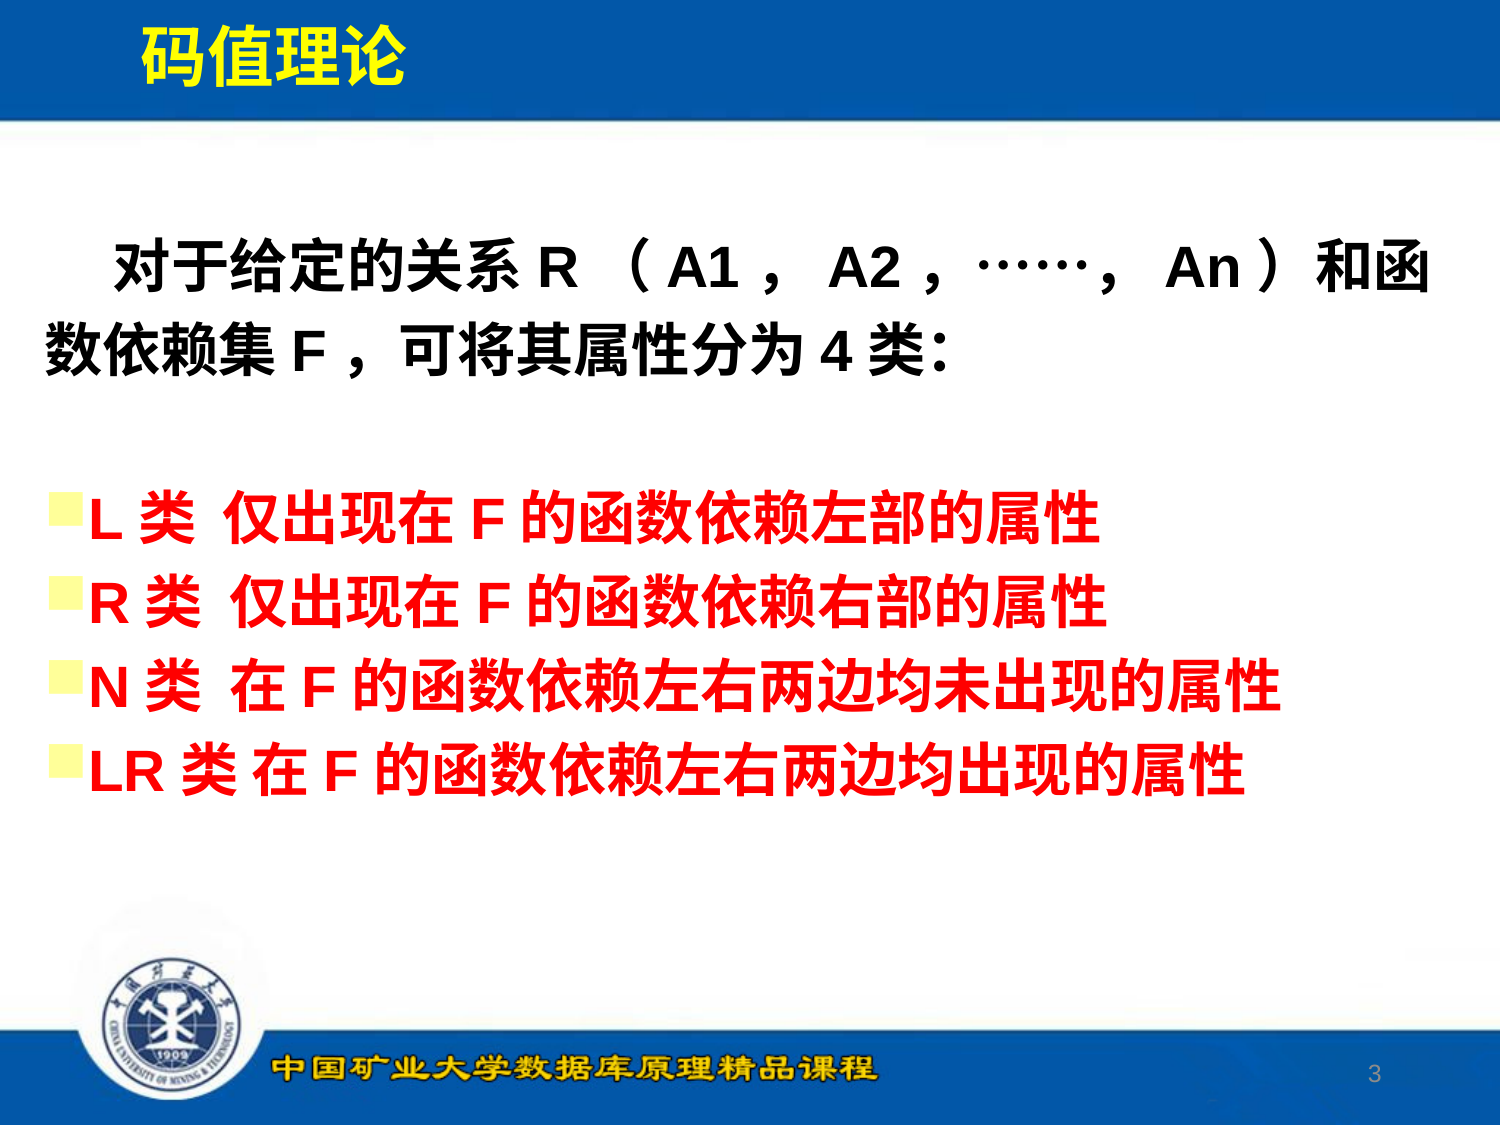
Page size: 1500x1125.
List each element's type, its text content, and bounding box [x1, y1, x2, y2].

picture [0, 0, 1500, 1125]
slide_number 3 [1059, 1042, 1397, 1103]
text_box 对于给定的关系R（A1，A2，……，An）和函数依赖集F，可将其属性分为4类： L类 仅出现在F的函数依赖左部的属性 R类 仅出现在F的函数依赖右部的属性 N类 在F的函数依赖左右两边均未出现的属性 LR类 在F的函数依赖左右两边均出现的属性 [29, 208, 1447, 811]
text_box 码值理论 [125, 7, 423, 102]
